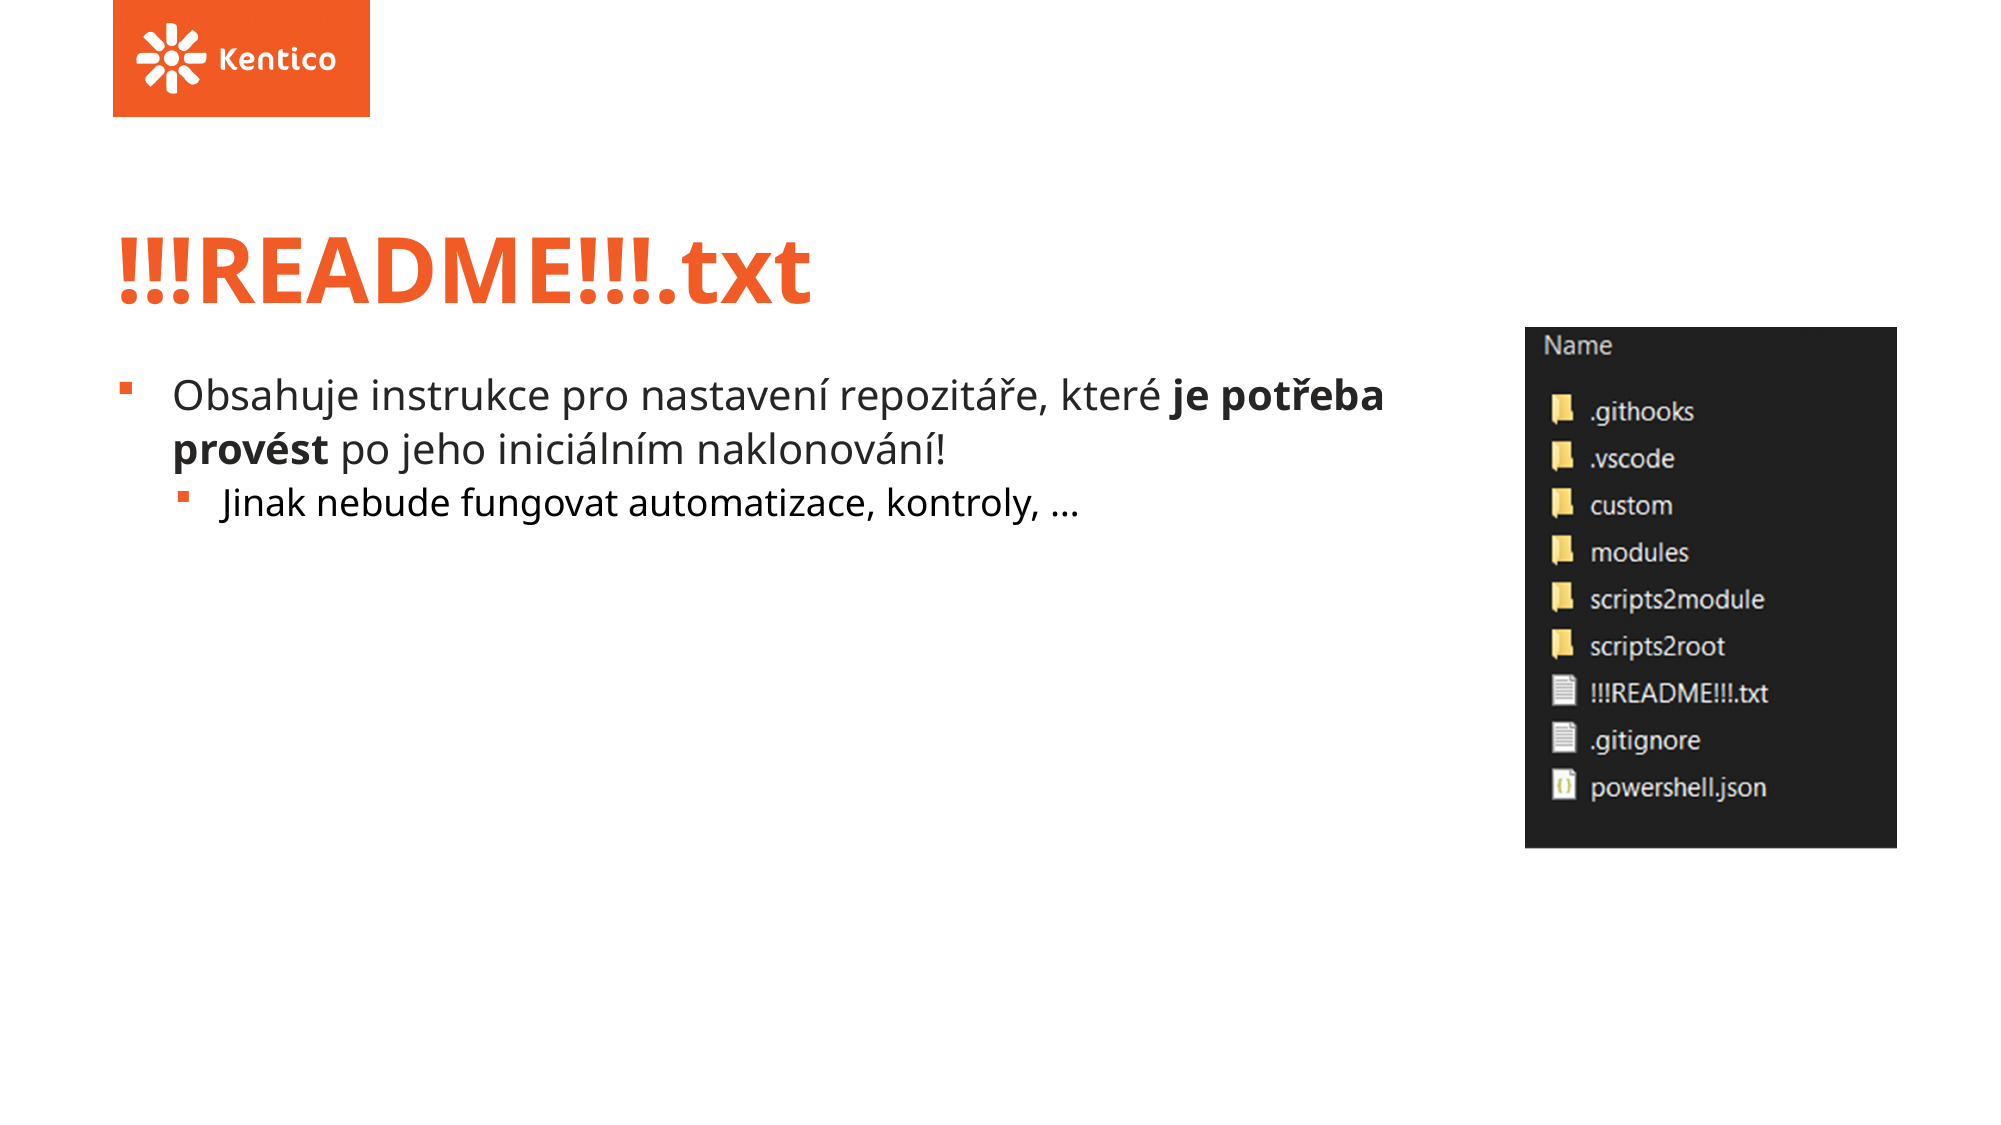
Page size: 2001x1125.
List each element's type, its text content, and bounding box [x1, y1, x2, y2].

list Obsahuje instrukce pro nastavení repozitáře, které je potřeba provést po jeho iniciálním naklonování! Jinak nebude fungovat automatizace, kontroly, … [101, 355, 1487, 1033]
picture [113, 0, 370, 117]
picture [1525, 327, 1897, 858]
title !!!README!!!.txt [101, 221, 1897, 327]
